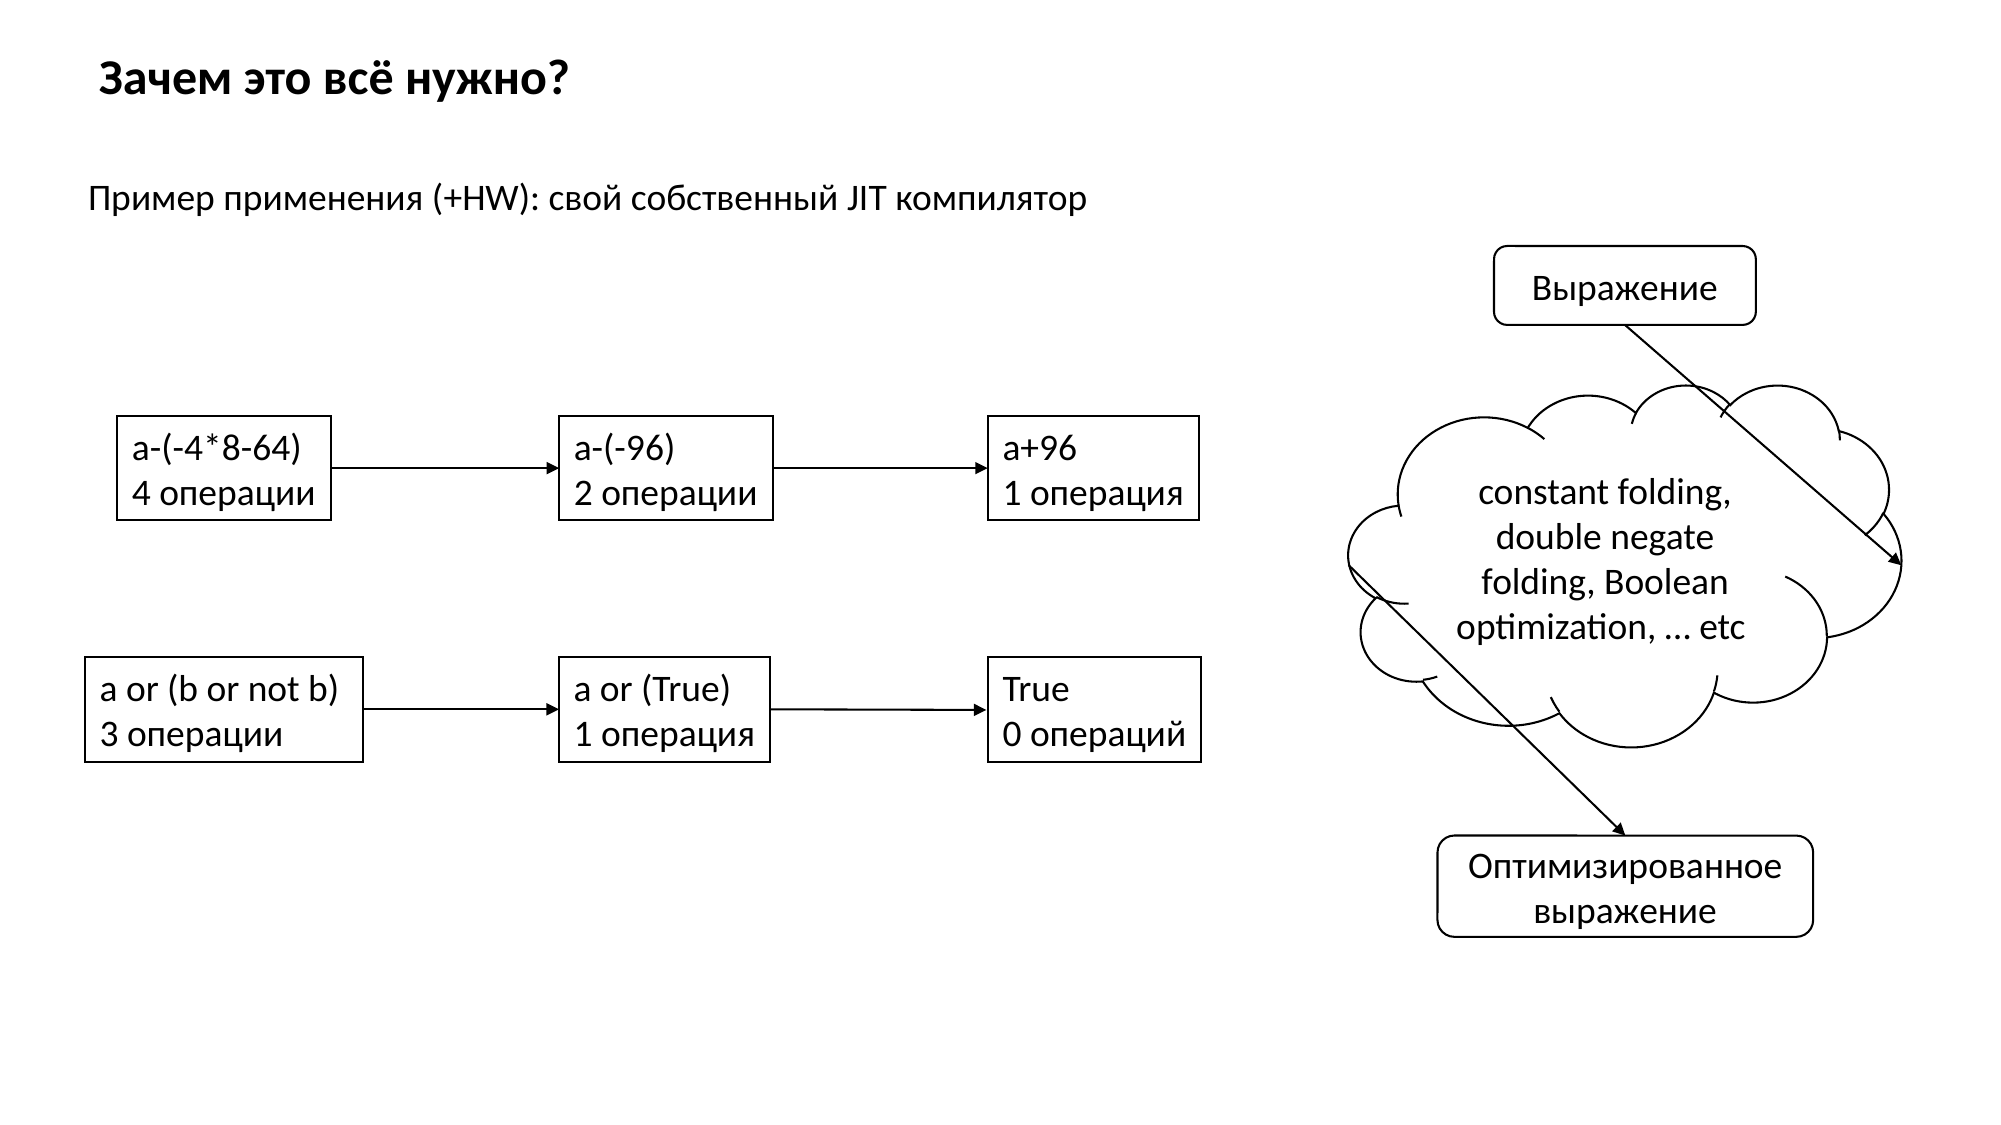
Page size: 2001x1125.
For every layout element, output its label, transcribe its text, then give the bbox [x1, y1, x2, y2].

text_box Зачем это всё нужно? [84, 37, 586, 112]
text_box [1348, 246, 1902, 937]
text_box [82, 415, 1203, 763]
text_box Пример применения (+HW): свой собственный JIT компилятор [73, 165, 1103, 226]
